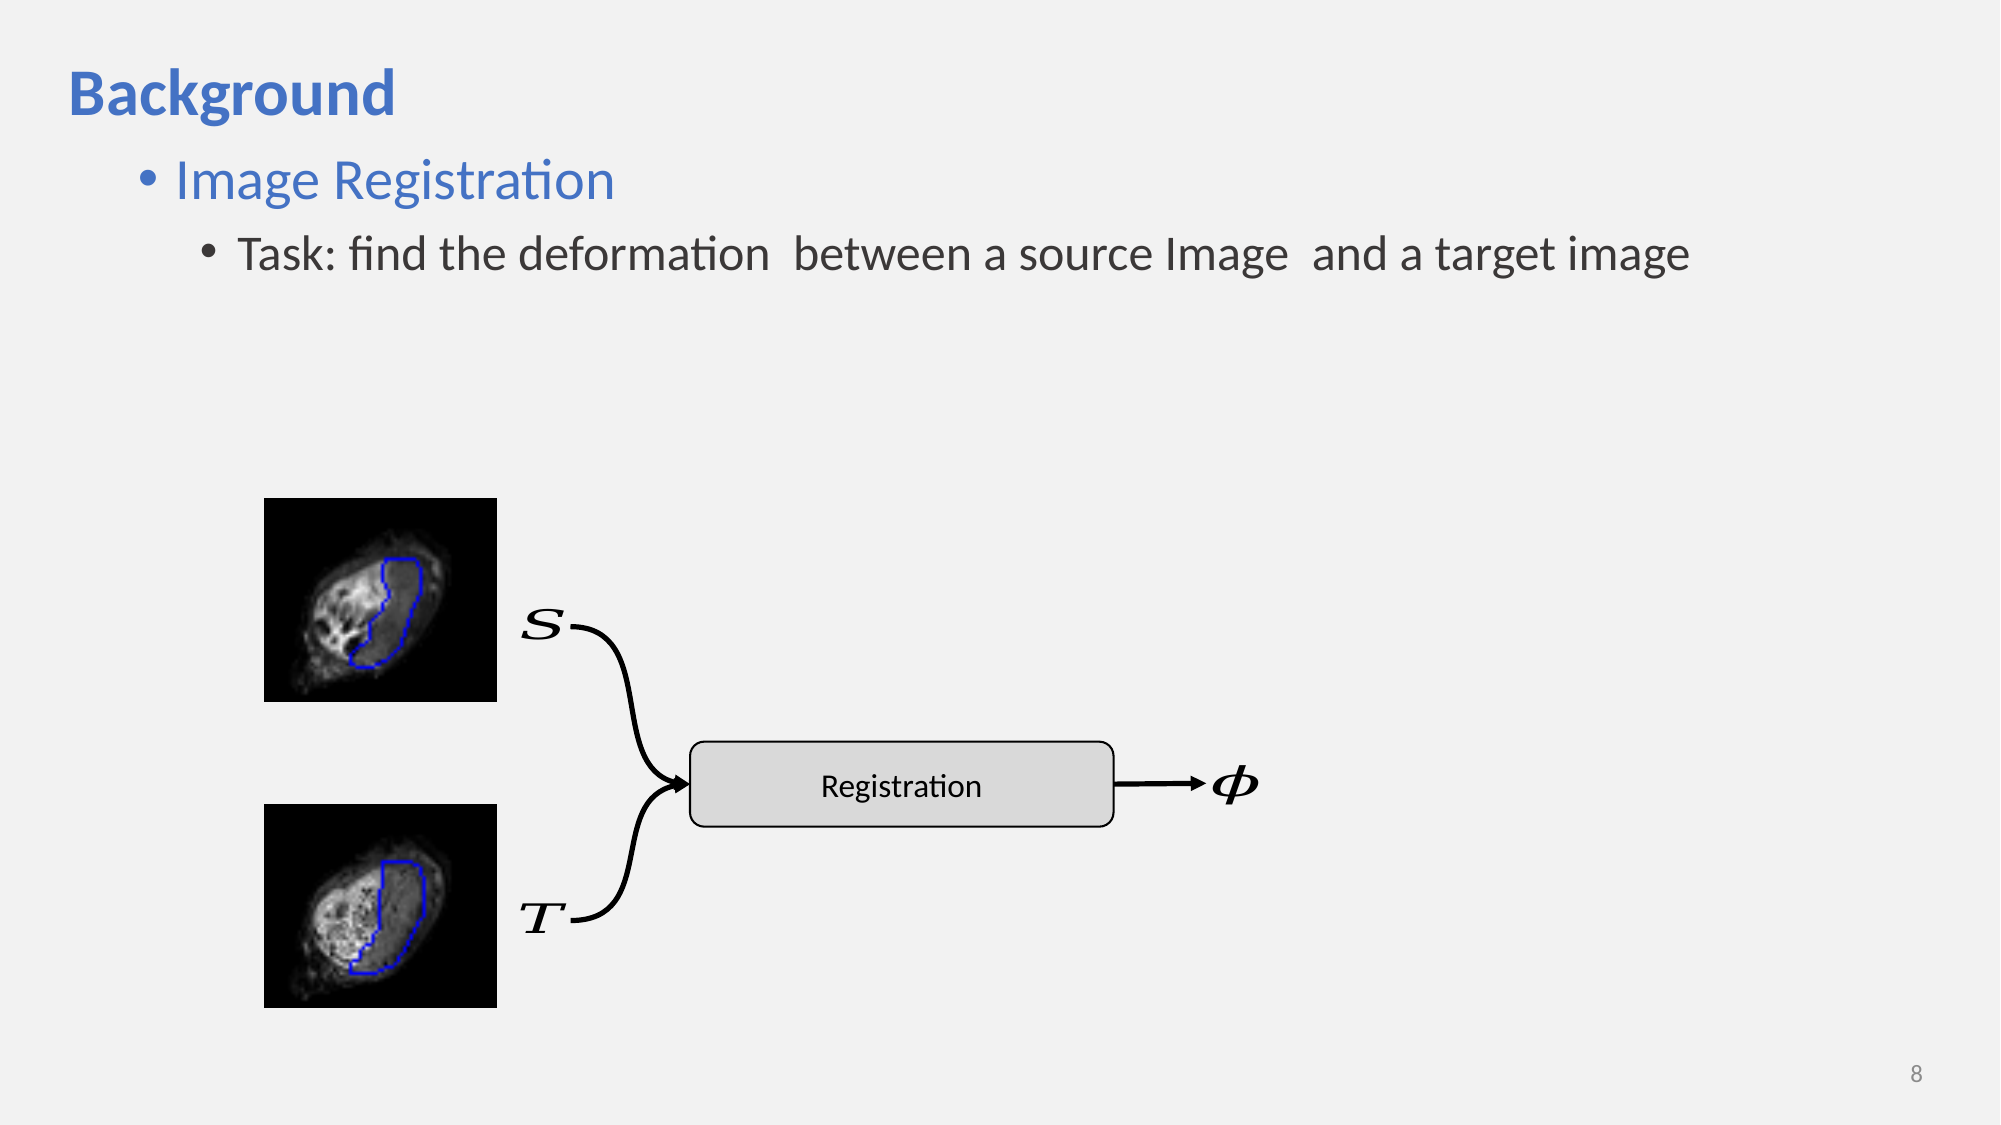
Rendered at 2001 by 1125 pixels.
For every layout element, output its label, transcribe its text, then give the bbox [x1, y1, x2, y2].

picture [264, 498, 497, 703]
picture [264, 804, 497, 1008]
text_box Registration [691, 740, 1115, 828]
list Image Registration [123, 141, 1939, 228]
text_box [570, 784, 691, 921]
title Background [53, 46, 1603, 142]
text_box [570, 626, 691, 784]
slide_number 8 [1488, 1042, 1939, 1103]
